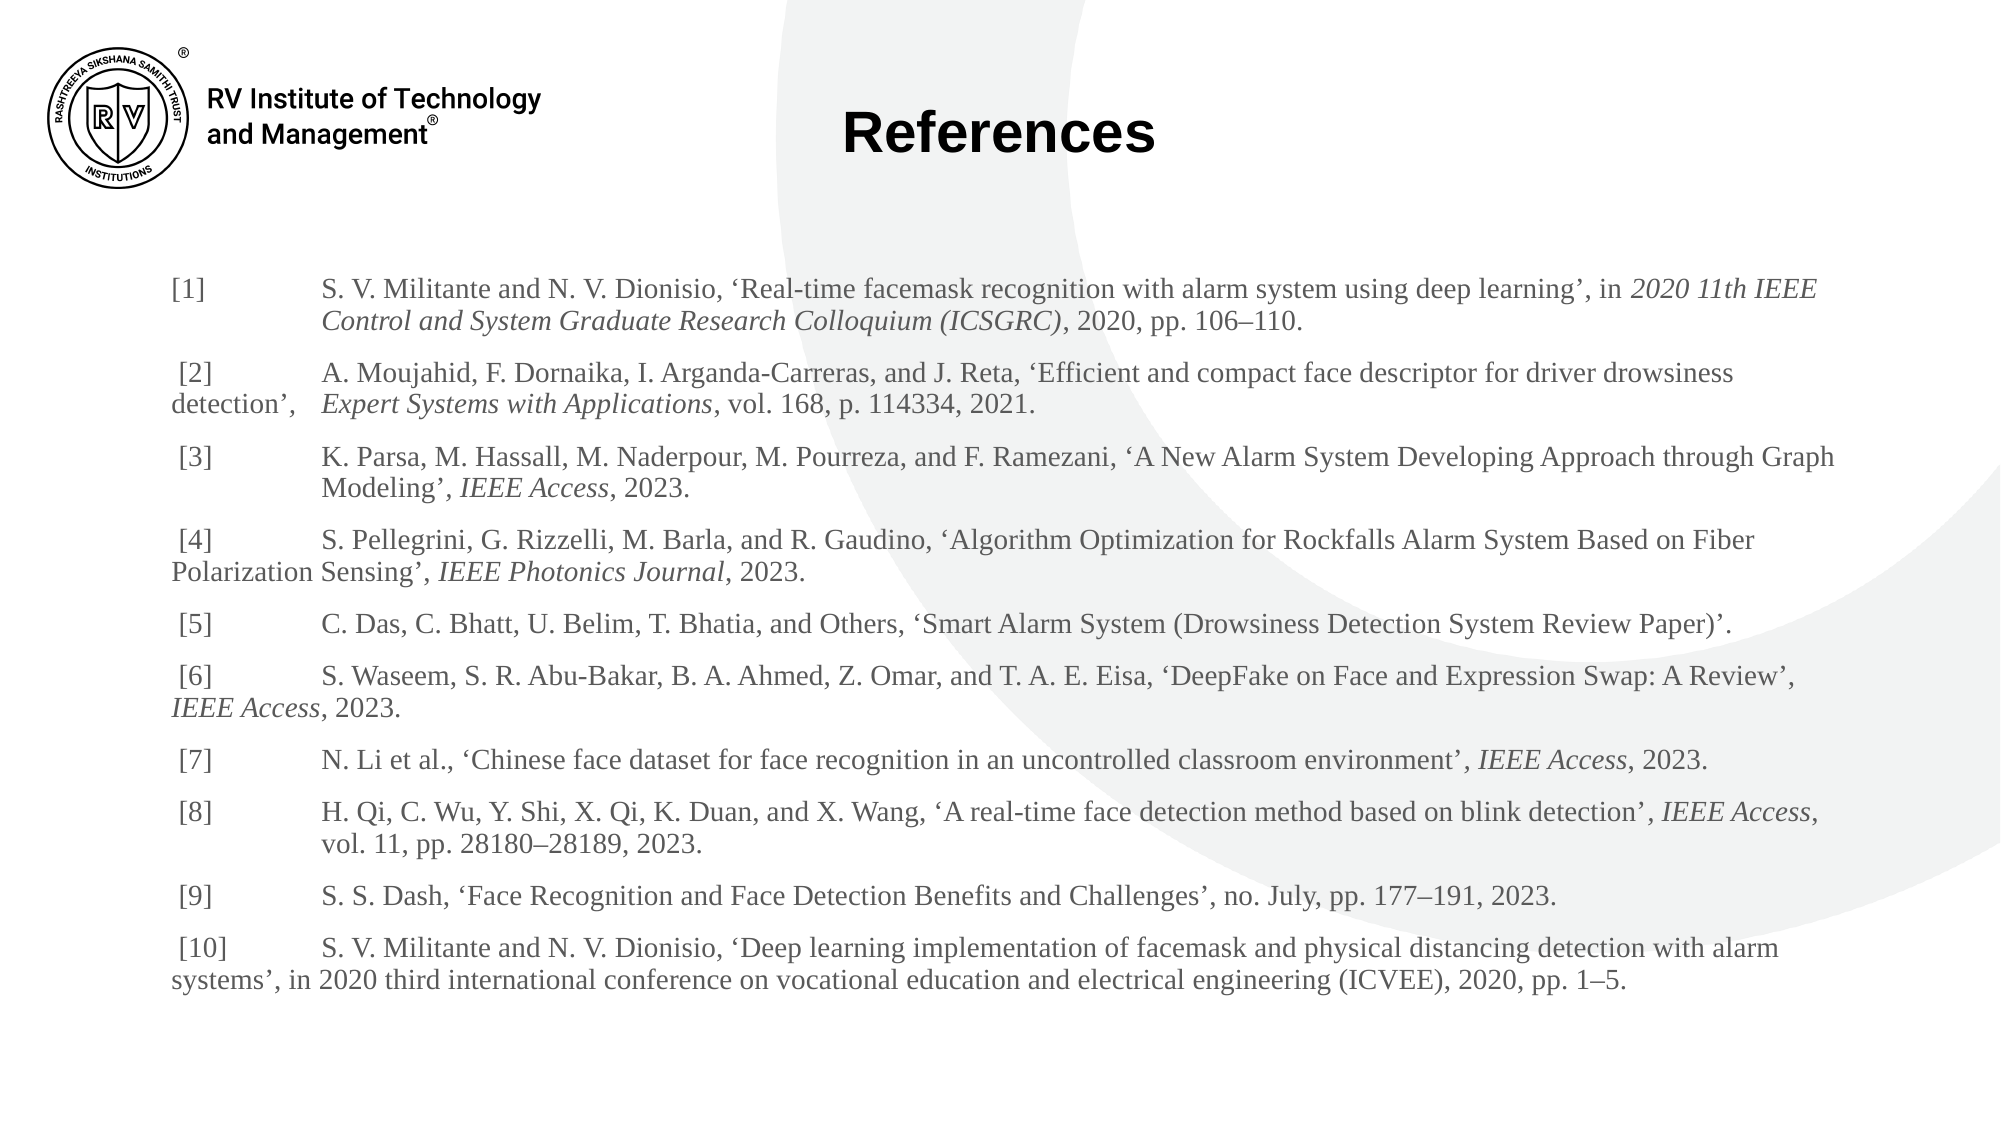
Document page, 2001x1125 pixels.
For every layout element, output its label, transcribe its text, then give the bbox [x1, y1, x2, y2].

title References [137, 59, 1863, 210]
picture [0, 0, 2001, 1125]
list [1] S. V. Militante and N. V. Dionisio, ‘Real-time facemask recognition with alarm system using deep learning’, in 2020 11th IEEE Control and System Graduate Research Colloquium (ICSGRC), 2020, pp. 106–110. [2] A. Moujahid, F. Dornaika, I. Arganda-Carreras, and J. Reta, ‘Efficient and compact face descriptor for driver drowsiness detection’, Expert Systems with Applications, vol. 168, p. 114334, 2021. [3] K. Parsa, M. Hassall, M. Naderpour, M. Pourreza, and F. Ramezani, ‘A New Alarm System Developing Approach through Graph Modeling’, IEEE Access, 2023. [4] S. Pellegrini, G. Rizzelli, M. Barla, and R. Gaudino, ‘Algorithm Optimization for Rockfalls Alarm System Based on Fiber Polarization Sensing’, IEEE Photonics Journal, 2023. [5] C. Das, C. Bhatt, U. Belim, T. Bhatia, and Others, ‘Smart Alarm System (Drowsiness Detection System Review Paper)’. [6] S. Waseem, S. R. Abu-Bakar, B. A. Ahmed, Z. Omar, and T. A. E. Eisa, ‘DeepFake on Face and Expression Swap: A Review’, IEEE Access, 2023. [7] N. Li et al., ‘Chinese face dataset for face recognition in an uncontrolled classroom environment’, IEEE Access, 2023. [8] H. Qi, C. Wu, Y. Shi, X. Qi, K. Duan, and X. Wang, ‘A real-time face detection method based on blink detection’, IEEE Access, vol. 11, pp. 28180–28189, 2023. [9] S. S. Dash, ‘Face Recognition and Face Detection Benefits and Challenges’, no. July, pp. 177–191, 2023. [10] S. V. Militante and N. V. Dionisio, ‘Deep learning implementation of facemask and physical distancing detection with alarm systems’, in 2020 third international conference on vocational education and electrical engineering (ICVEE), 2020, pp. 1–5. [137, 210, 1863, 1014]
